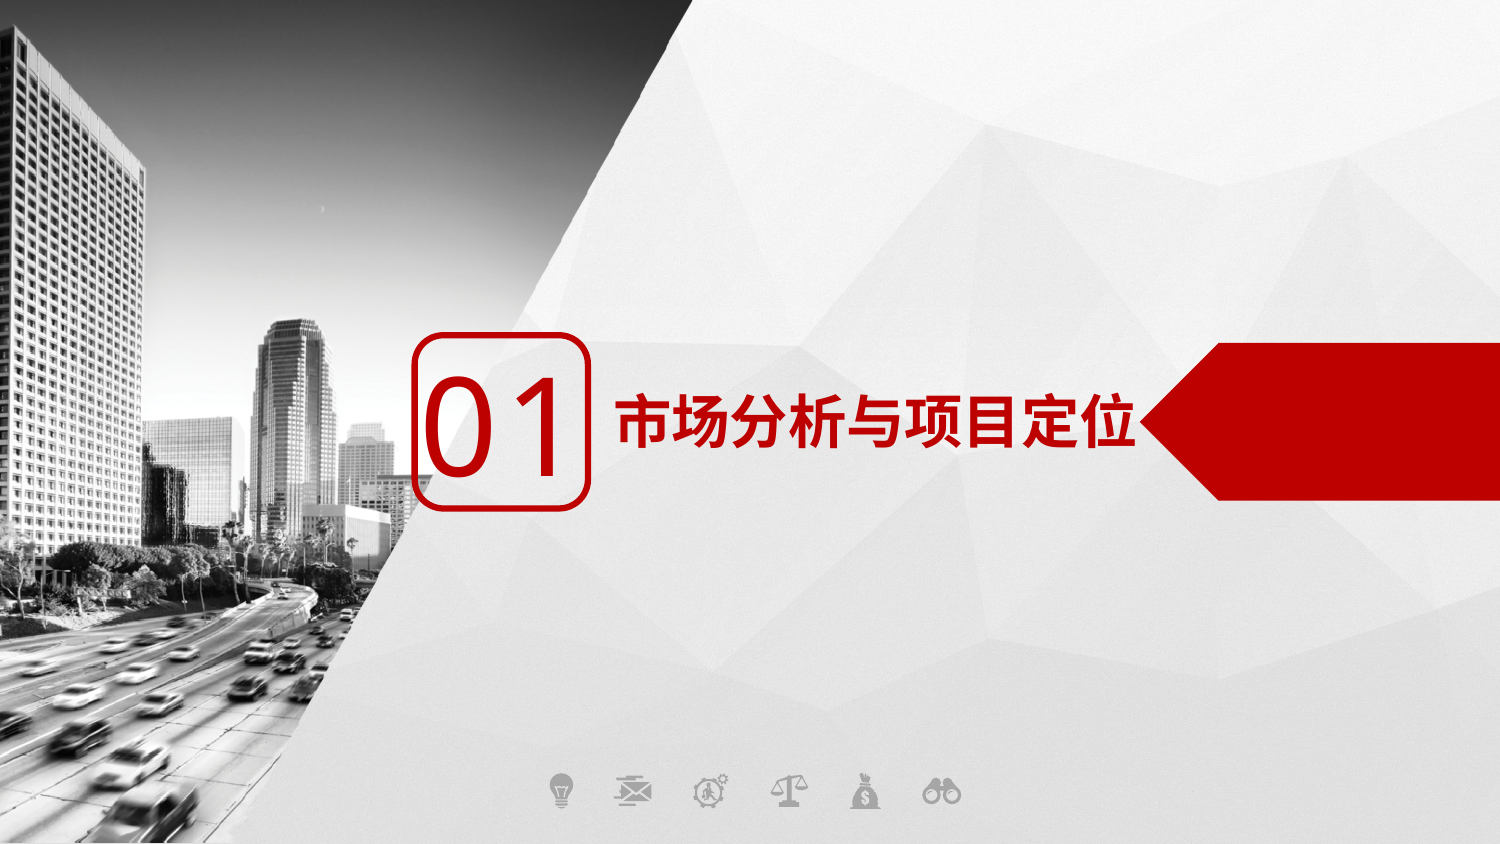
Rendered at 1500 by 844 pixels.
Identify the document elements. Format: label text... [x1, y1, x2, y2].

text_box [770, 774, 809, 807]
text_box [849, 772, 882, 810]
text_box [1137, 340, 1500, 503]
text_box 市场分析与项目定位 [697, 385, 1172, 456]
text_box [922, 777, 962, 805]
picture [0, 0, 1500, 844]
text_box [697, 773, 729, 809]
